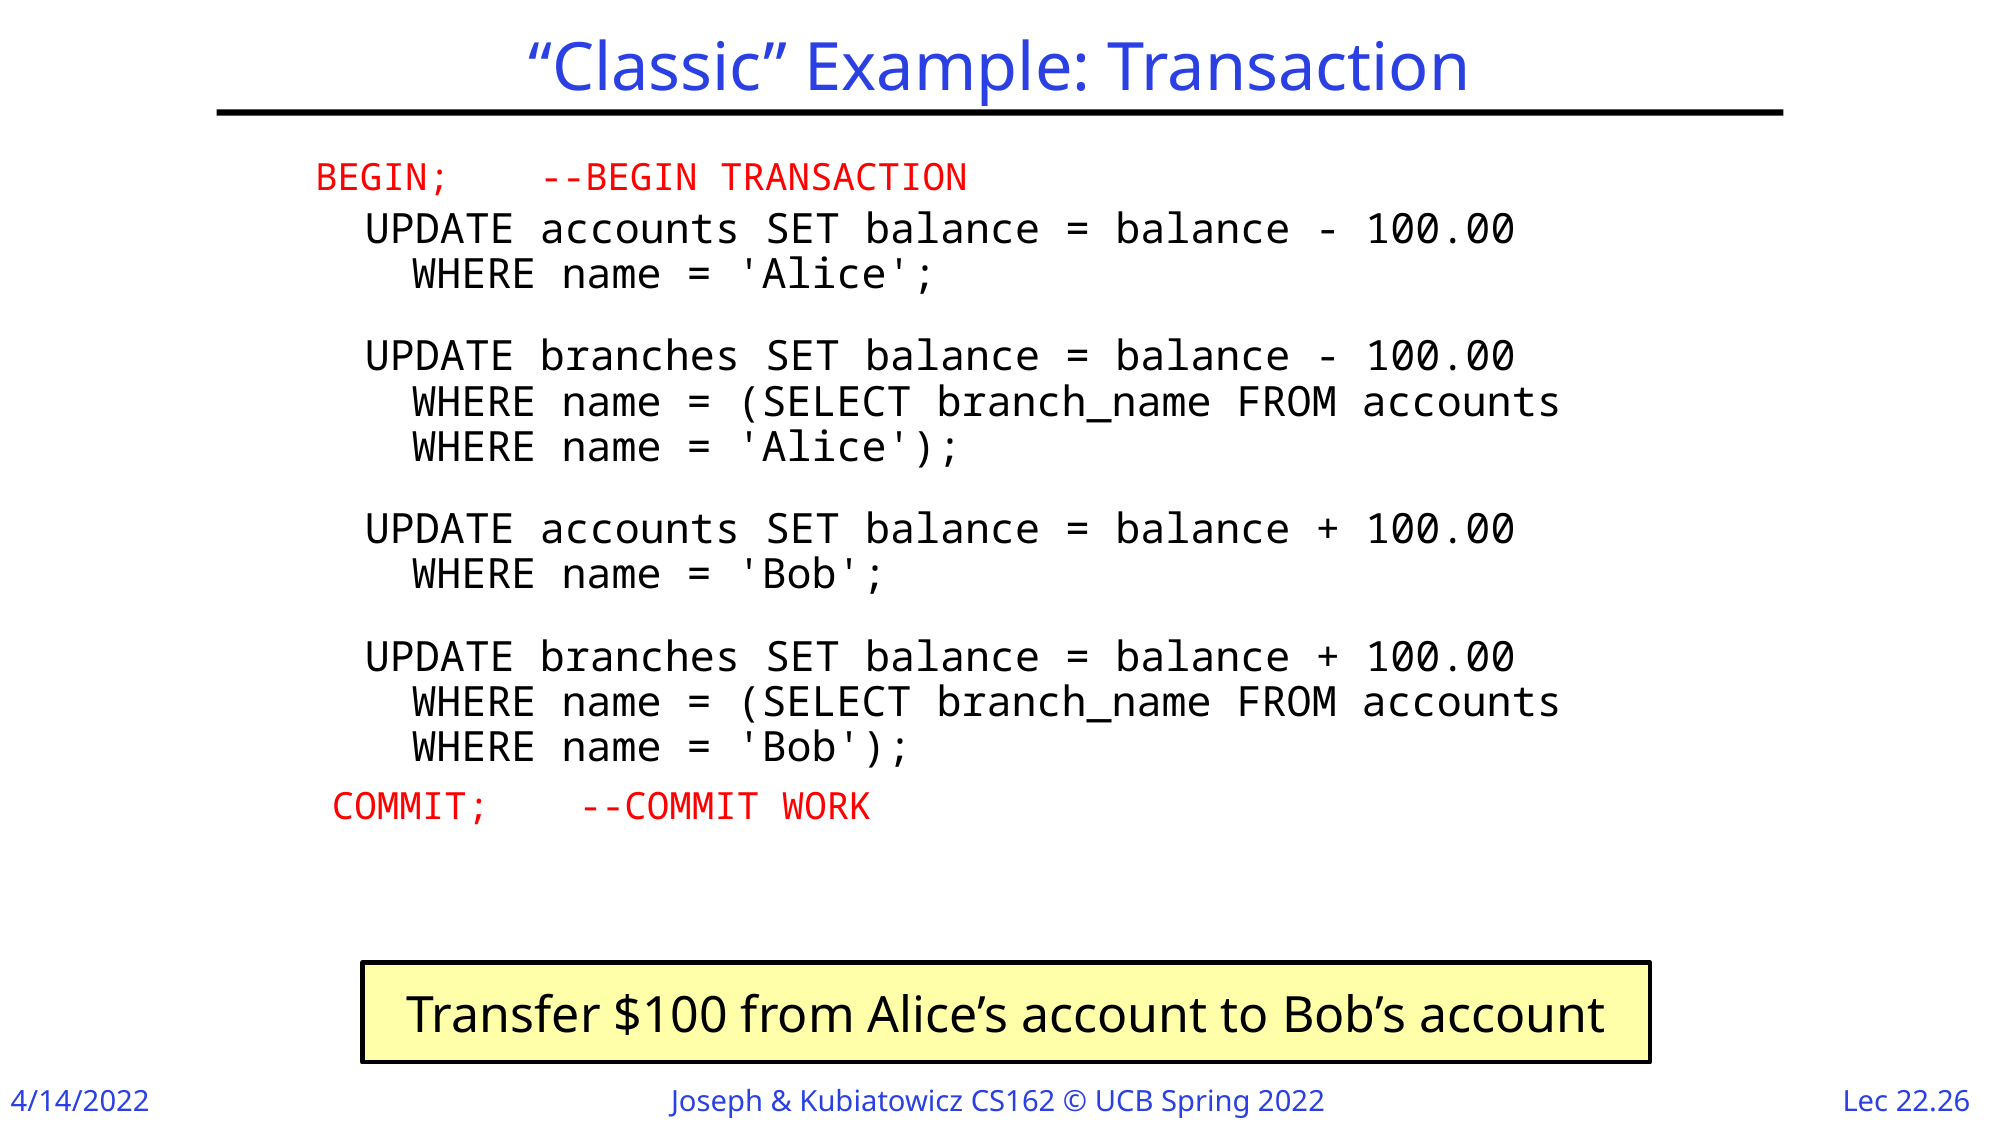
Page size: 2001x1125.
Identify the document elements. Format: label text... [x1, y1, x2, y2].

title “Classic” Example: Transaction [425, 0, 1575, 138]
text_box COMMIT; --COMMIT WORK [317, 774, 887, 835]
text_box Transfer $100 from Alice’s account to Bob’s account [362, 962, 1650, 1063]
footer [353, 1058, 829, 1125]
list UPDATE accounts SET balance = balance - 100.00 WHERE name = 'Alice'; UPDATE branches SET balance = balance - 100.00 WHERE name = (SELECT branch_name FROM accounts WHERE name = 'Alice'); UPDATE accounts SET balance = balance + 100.00 WHERE name = 'Bob'; UPDATE branches SET balance = balance + 100.00 WHERE name = (SELECT branch_name FROM accounts WHERE name = 'Bob'); [350, 200, 1638, 950]
text_box BEGIN; --BEGIN TRANSACTION [300, 145, 983, 206]
